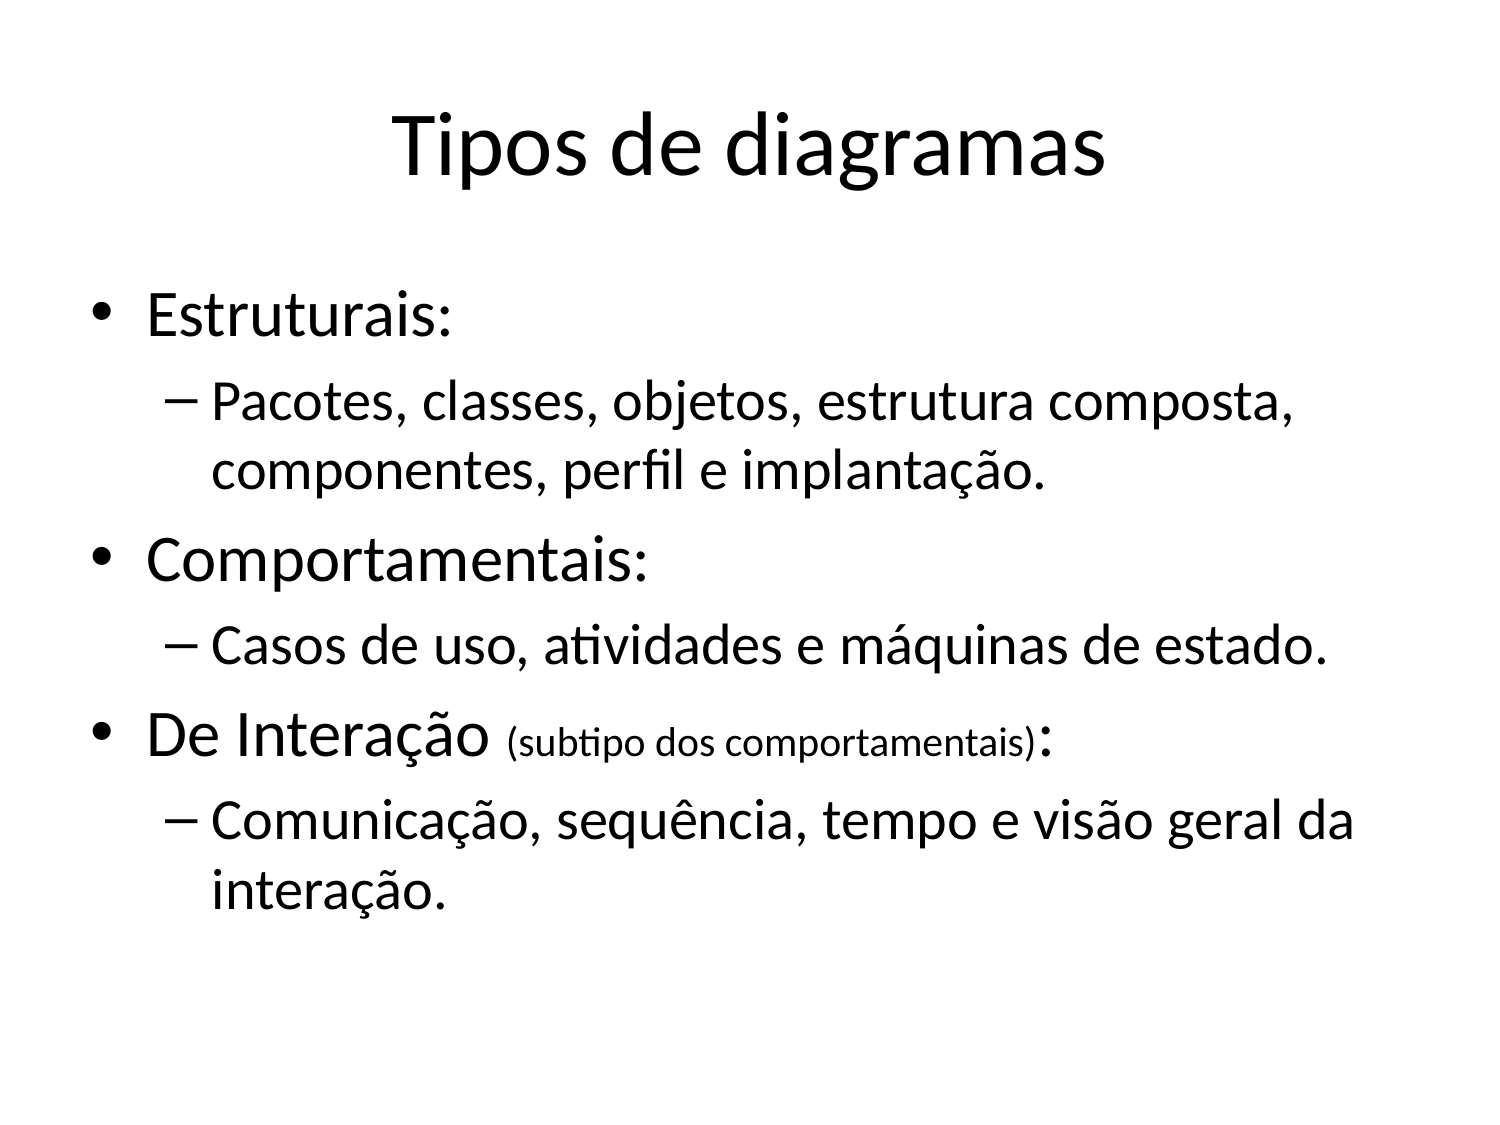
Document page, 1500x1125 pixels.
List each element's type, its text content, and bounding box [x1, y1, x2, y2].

title Tipos de diagramas [75, 45, 1425, 233]
list Estruturais: Pacotes, classes, objetos, estrutura composta, componentes, perfil e implantação. Comportamentais: Casos de uso, atividades e máquinas de estado. De Interação (subtipo dos comportamentais): Comunicação, sequência, tempo e visão geral da interação. [75, 262, 1425, 1005]
